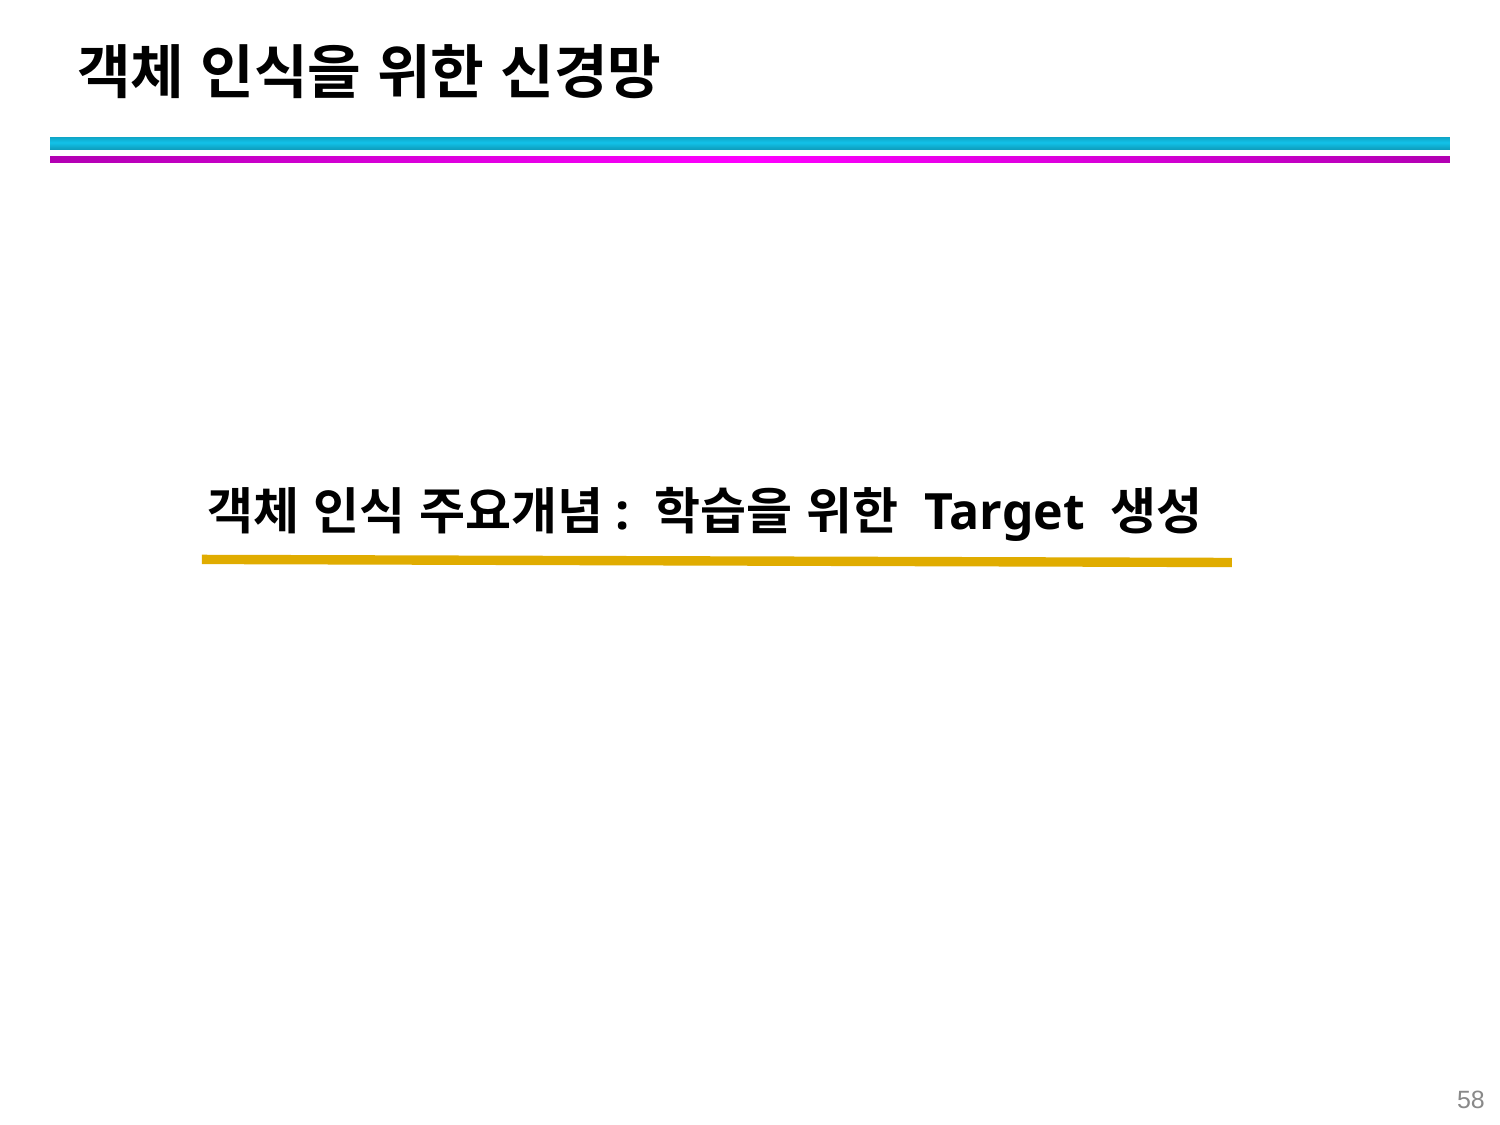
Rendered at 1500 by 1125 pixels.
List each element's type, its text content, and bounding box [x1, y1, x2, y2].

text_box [201, 559, 1233, 563]
text_box 객체 인식을 위한 신경망 [62, 24, 1421, 113]
slide_number 58 [1149, 1074, 1500, 1123]
title 객체 인식 주요개념: 학습을 위한 Target 생성 [192, 458, 1251, 547]
